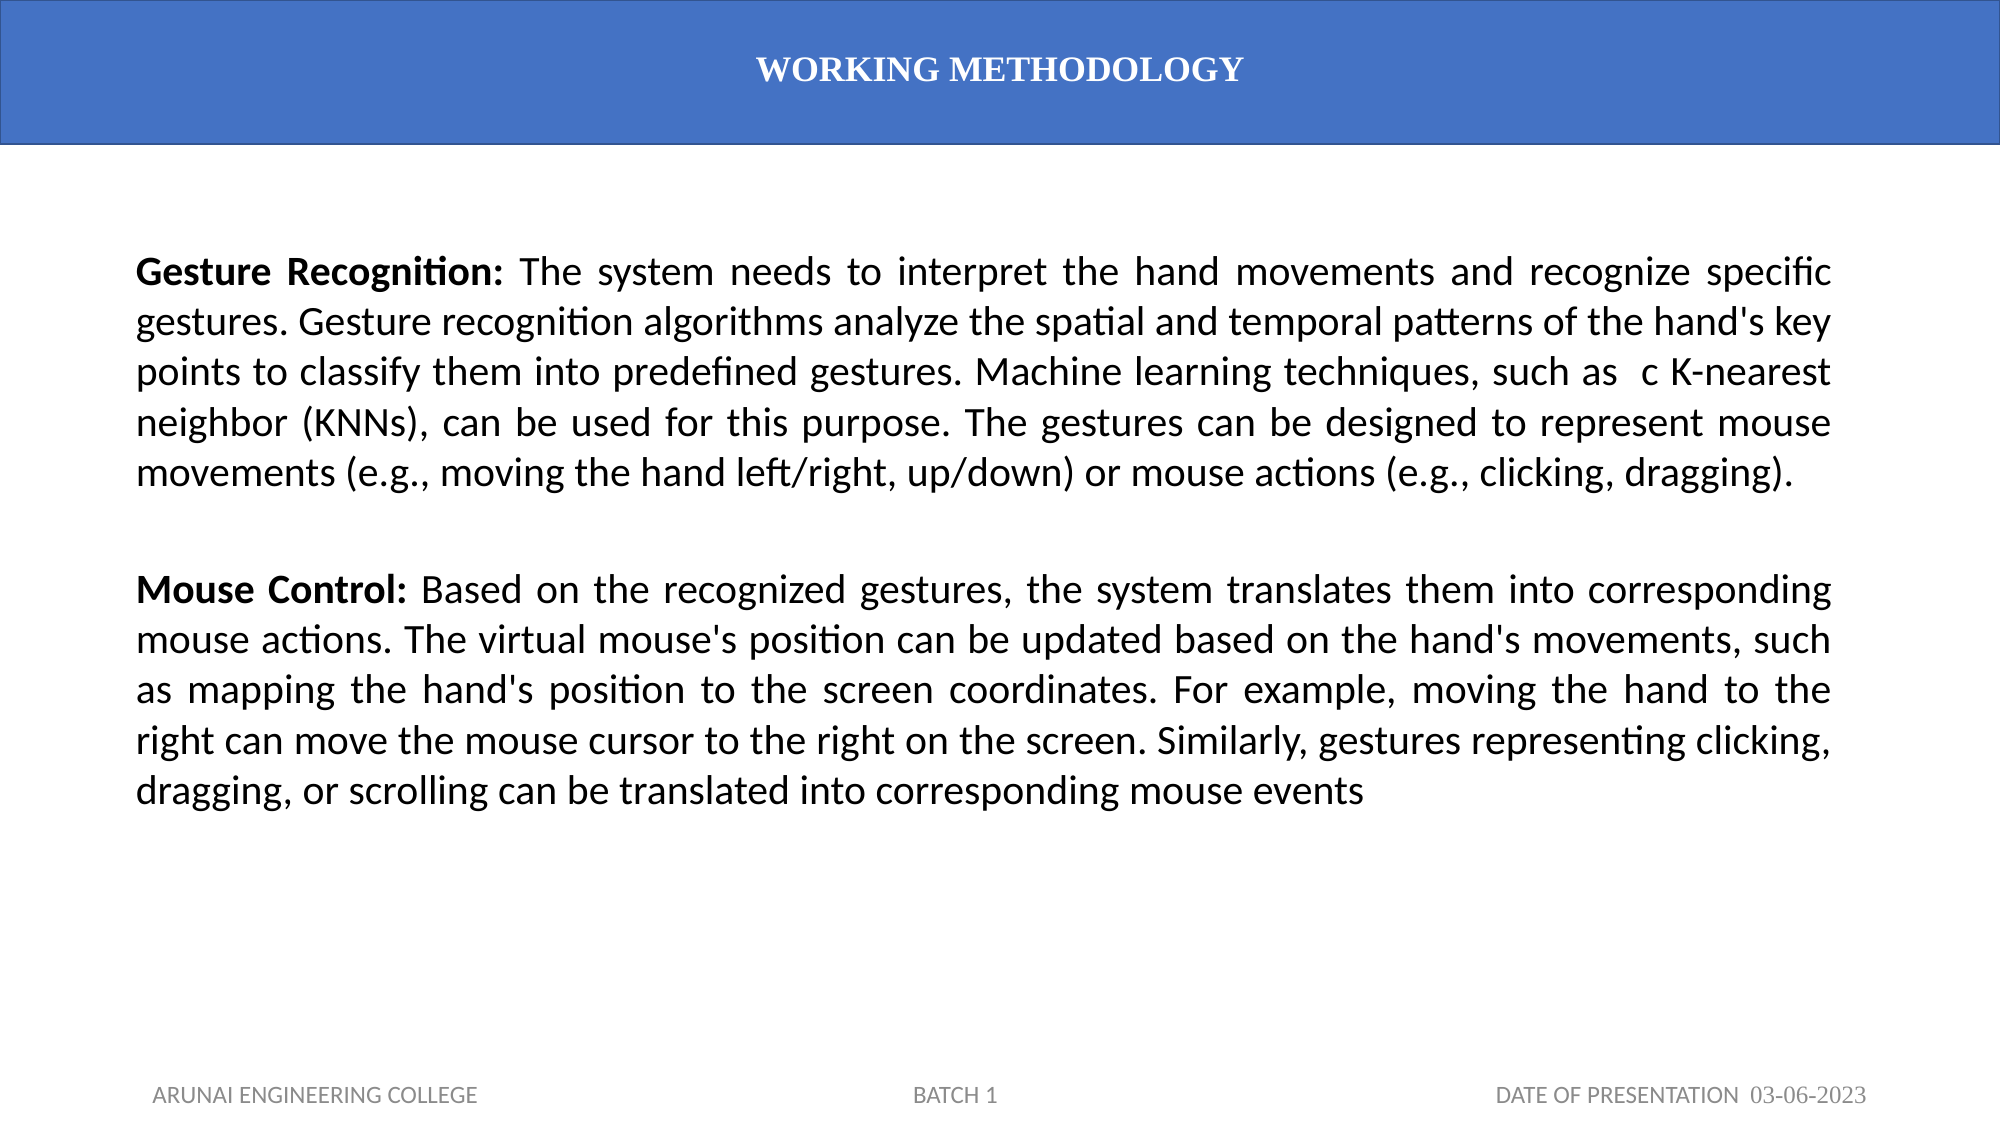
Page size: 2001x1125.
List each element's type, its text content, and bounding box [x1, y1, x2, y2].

list Gesture Recognition: The system needs to interpret the hand movements and recognize specific gestures. Gesture recognition algorithms analyze the spatial and temporal patterns of the hand's key points to classify them into predefined gestures. Machine learning techniques, such as c K-nearest neighbor (KNNs), can be used for this purpose. The gestures can be designed to represent mouse movements (e.g., moving the hand left/right, up/down) or mouse actions (e.g., clicking, dragging). Mouse Control: Based on the recognized gestures, the system translates them into corresponding mouse actions. The virtual mouse's position can be updated based on the hand's movements, such as mapping the hand's position to the screen coordinates. For example, moving the hand to the right can move the mouse cursor to the right on the screen. Similarly, gestures representing clicking, dragging, or scrolling can be translated into corresponding mouse events [120, 236, 1848, 1030]
title WORKING METHODOLOGY [0, 0, 2000, 145]
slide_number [137, 1063, 2000, 1124]
